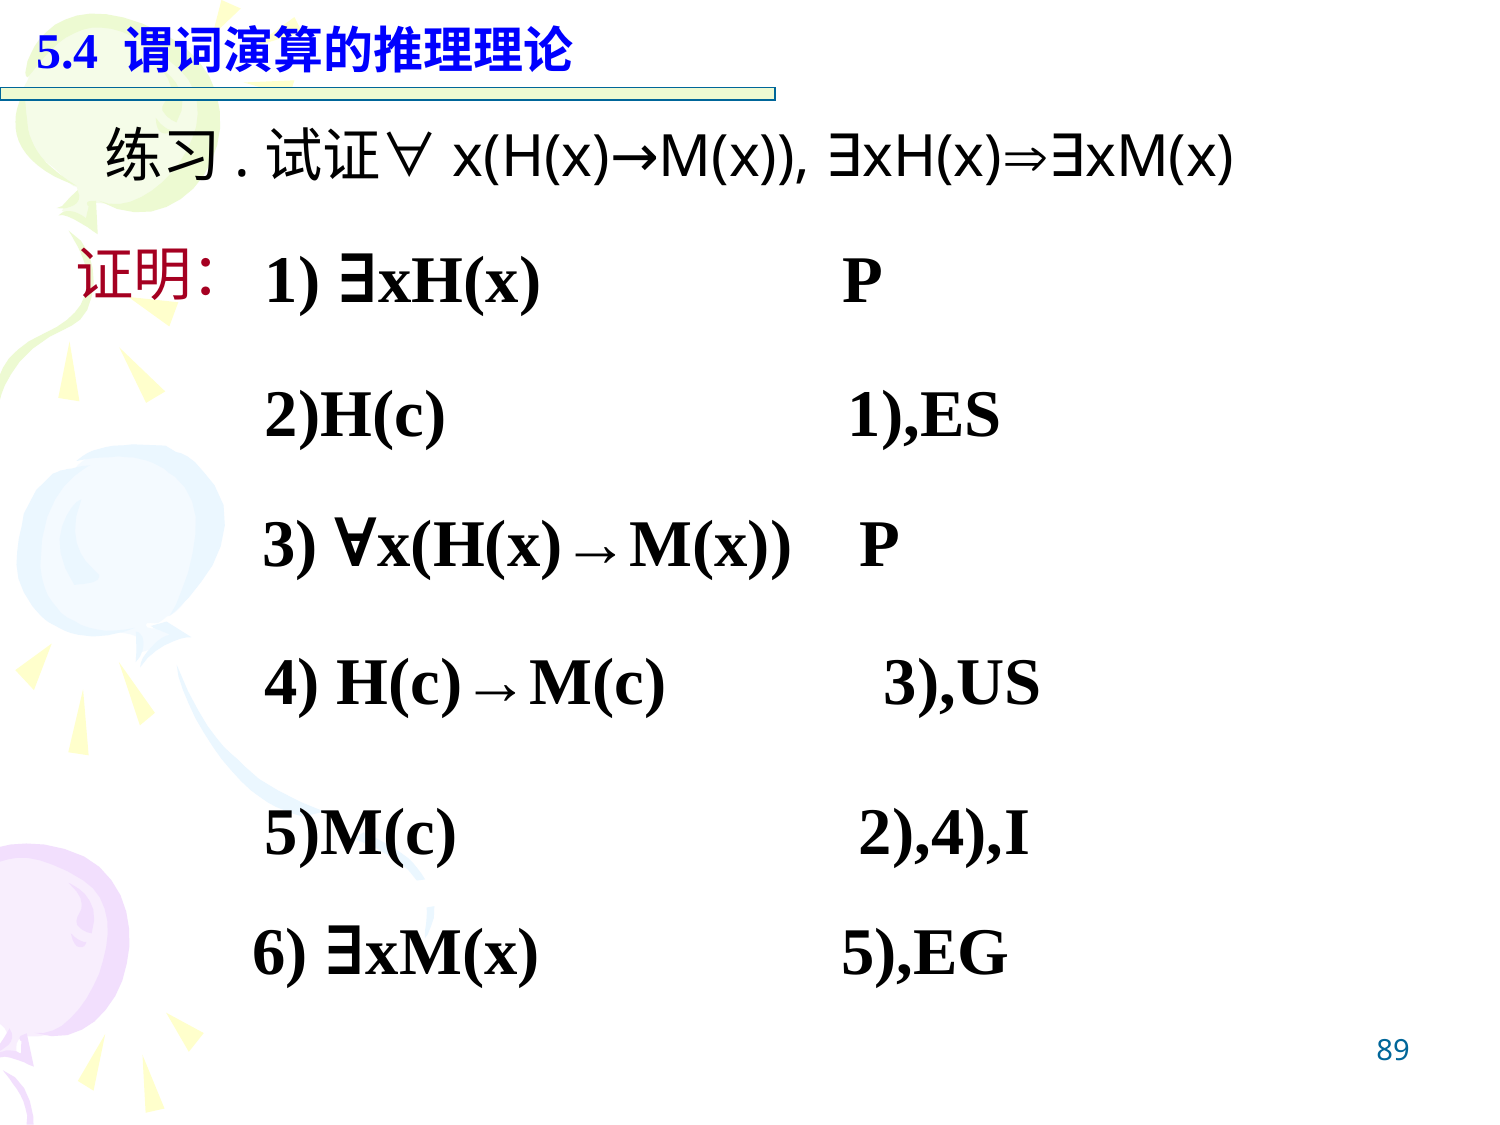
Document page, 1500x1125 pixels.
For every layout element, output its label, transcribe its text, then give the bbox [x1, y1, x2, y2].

text_box 2)H(c) 1),ES [249, 362, 1113, 458]
text_box [0, 87, 775, 100]
text_box 练习.试证∀x(H(x)→M(x)), ∃xH(x)∃xM(x) [89, 110, 1250, 196]
text_box 4) H(c)→M(c) 3),US [249, 629, 1063, 726]
slide_number 89 [1074, 1024, 1425, 1100]
text_box 1) ∃xH(x) P [249, 228, 1038, 324]
text_box 6) ∃xM(x) 5),EG [237, 899, 1150, 996]
text_box 证明： [60, 229, 249, 315]
text_box 3) ∀x(H(x)→M(x)) P [247, 492, 1075, 588]
text_box 5)M(c) 2),4),I [249, 779, 1350, 876]
text_box 5.4 谓词演算的推理理论 [21, 10, 589, 86]
